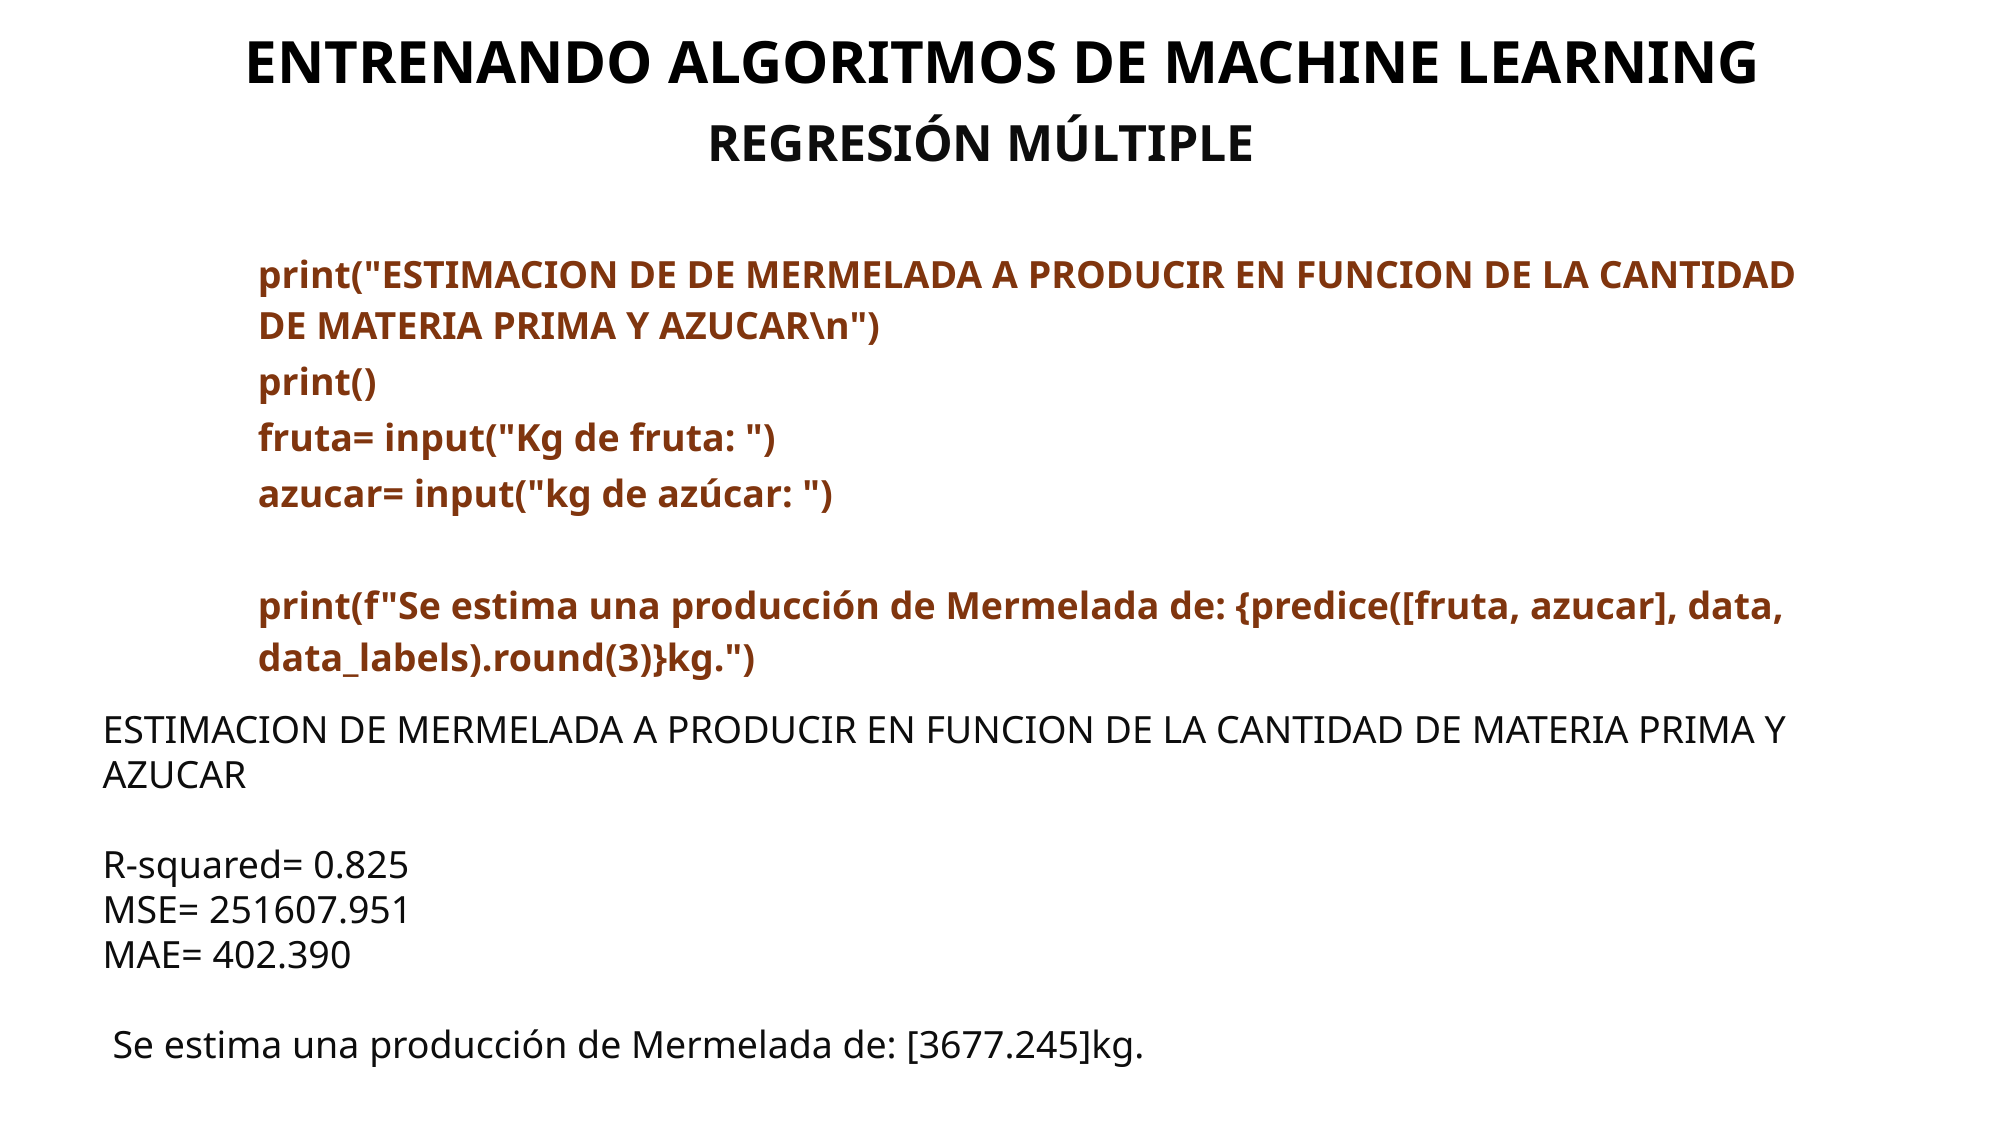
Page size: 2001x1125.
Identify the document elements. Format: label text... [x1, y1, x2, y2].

text_box ESTIMACION DE MERMELADA A PRODUCIR EN FUNCION DE LA CANTIDAD DE MATERIA PRIMA Y AZUCAR R-squared= 0.825 MSE= 251607.951 MAE= 402.390 Se estima una producción de Mermelada de: [3677.245]kg. [87, 698, 1850, 1074]
text_box REGRESIÓN MÚLTIPLE [243, 103, 1720, 179]
text_box print("ESTIMACION DE DE MERMELADA A PRODUCIR EN FUNCION DE LA CANTIDAD DE MATERIA PRIMA Y AZUCAR\n") print() fruta= input("Kg de fruta: ") azucar= input("kg de azúcar: ") print(f"Se estima una producción de Mermelada de: {predice([fruta, azucar], data, data_labels).round(3)}kg.") [243, 236, 1850, 698]
text_box ENTRENANDO ALGORITMOS DE MACHINE LEARNING [12, 18, 1993, 103]
